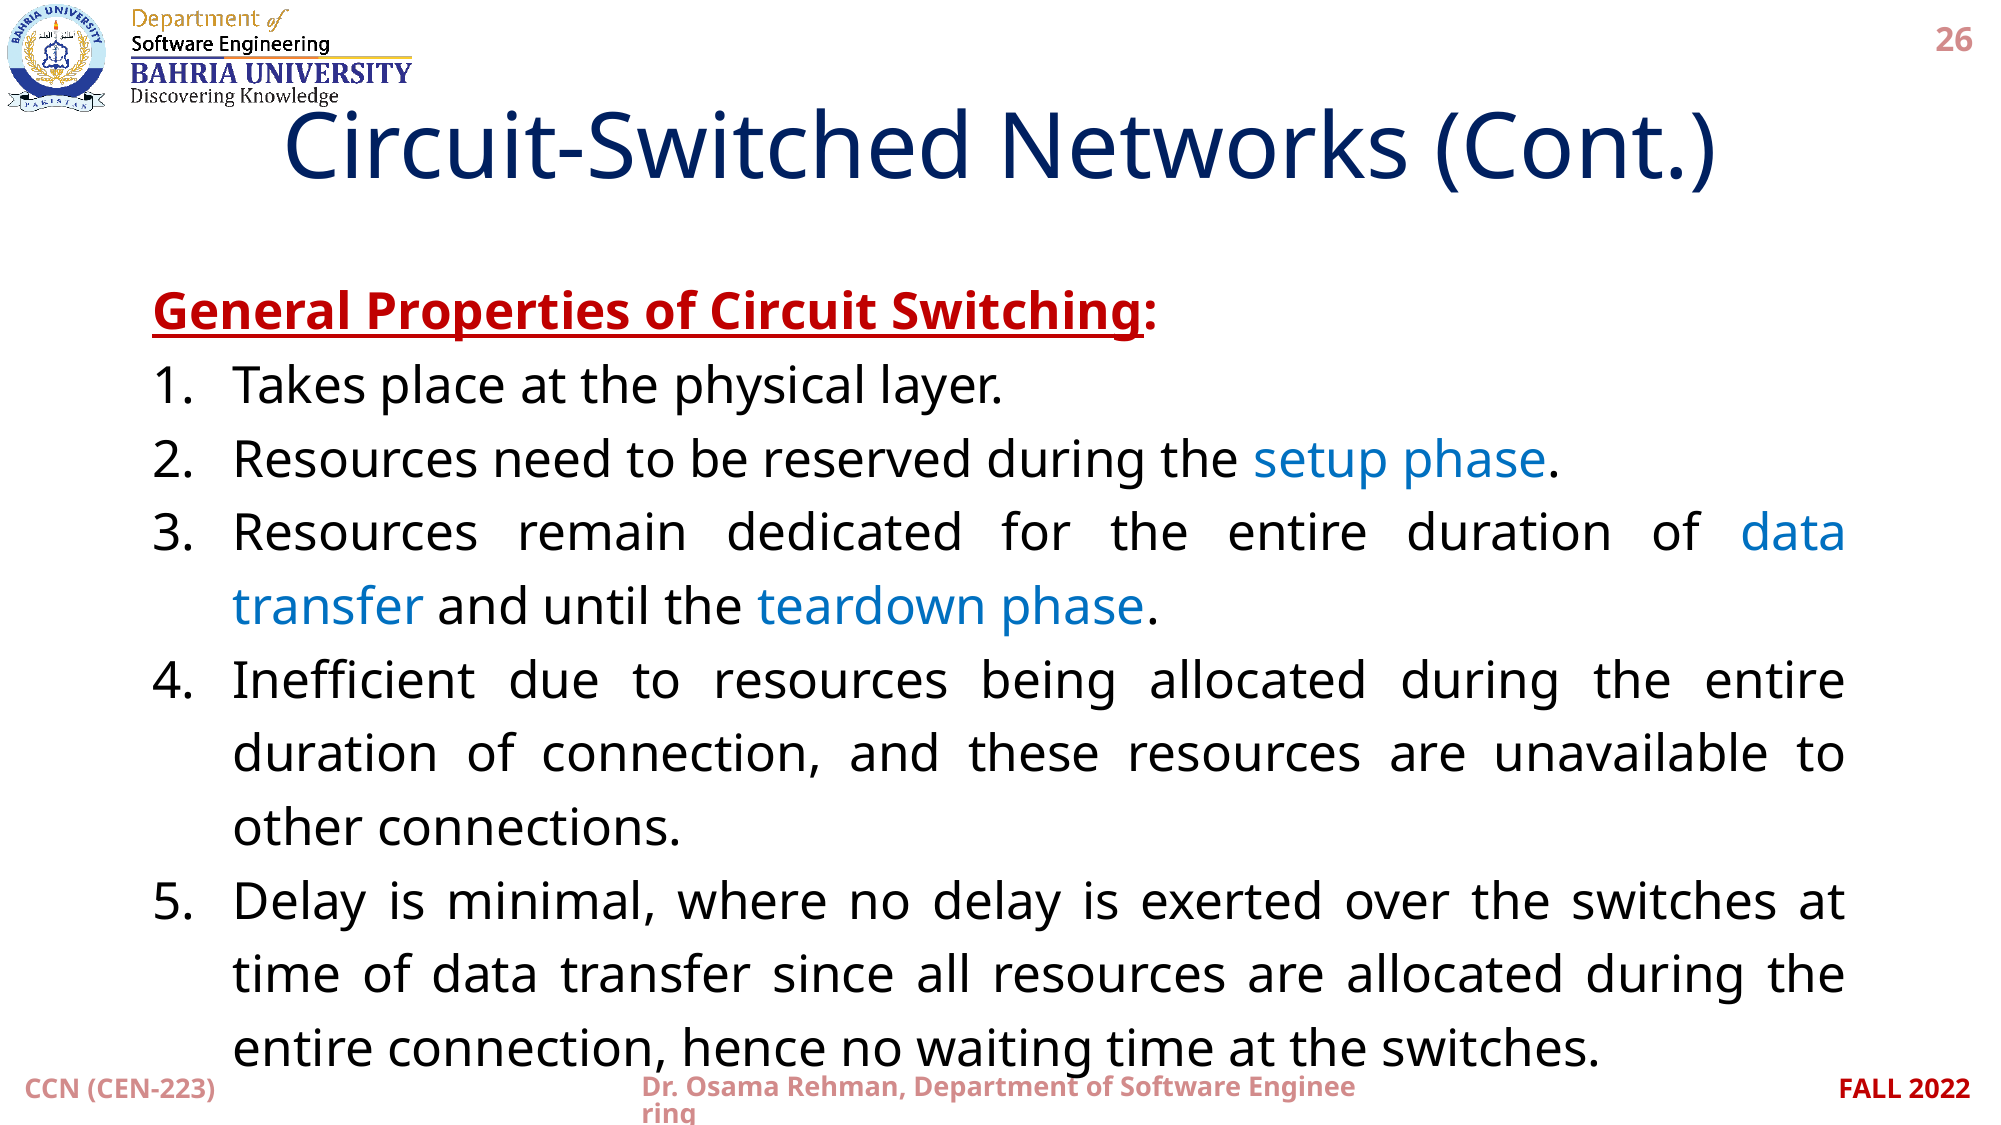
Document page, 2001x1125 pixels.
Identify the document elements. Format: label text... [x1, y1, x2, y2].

list General Properties of Circuit Switching: Takes place at the physical layer. Resources need to be reserved during the setup phase. Resources remain dedicated for the entire duration of data transfer and until the teardown phase. Inefficient due to resources being allocated during the entire duration of connection, and these resources are unavailable to other connections. Delay is minimal, where no delay is exerted over the switches at time of data transfer since all resources are allocated during the entire connection, hence no waiting time at the switches. [137, 258, 1863, 1086]
slide_number 26 [1538, 10, 1989, 71]
picture [1, 1, 416, 120]
slide_number CCN (CEN-223) [9, 1057, 626, 1118]
footer Dr. Osama Rehman, Department of Software Engineering [626, 1057, 1381, 1118]
title Circuit-Switched Networks (Cont.) [137, 59, 1863, 237]
